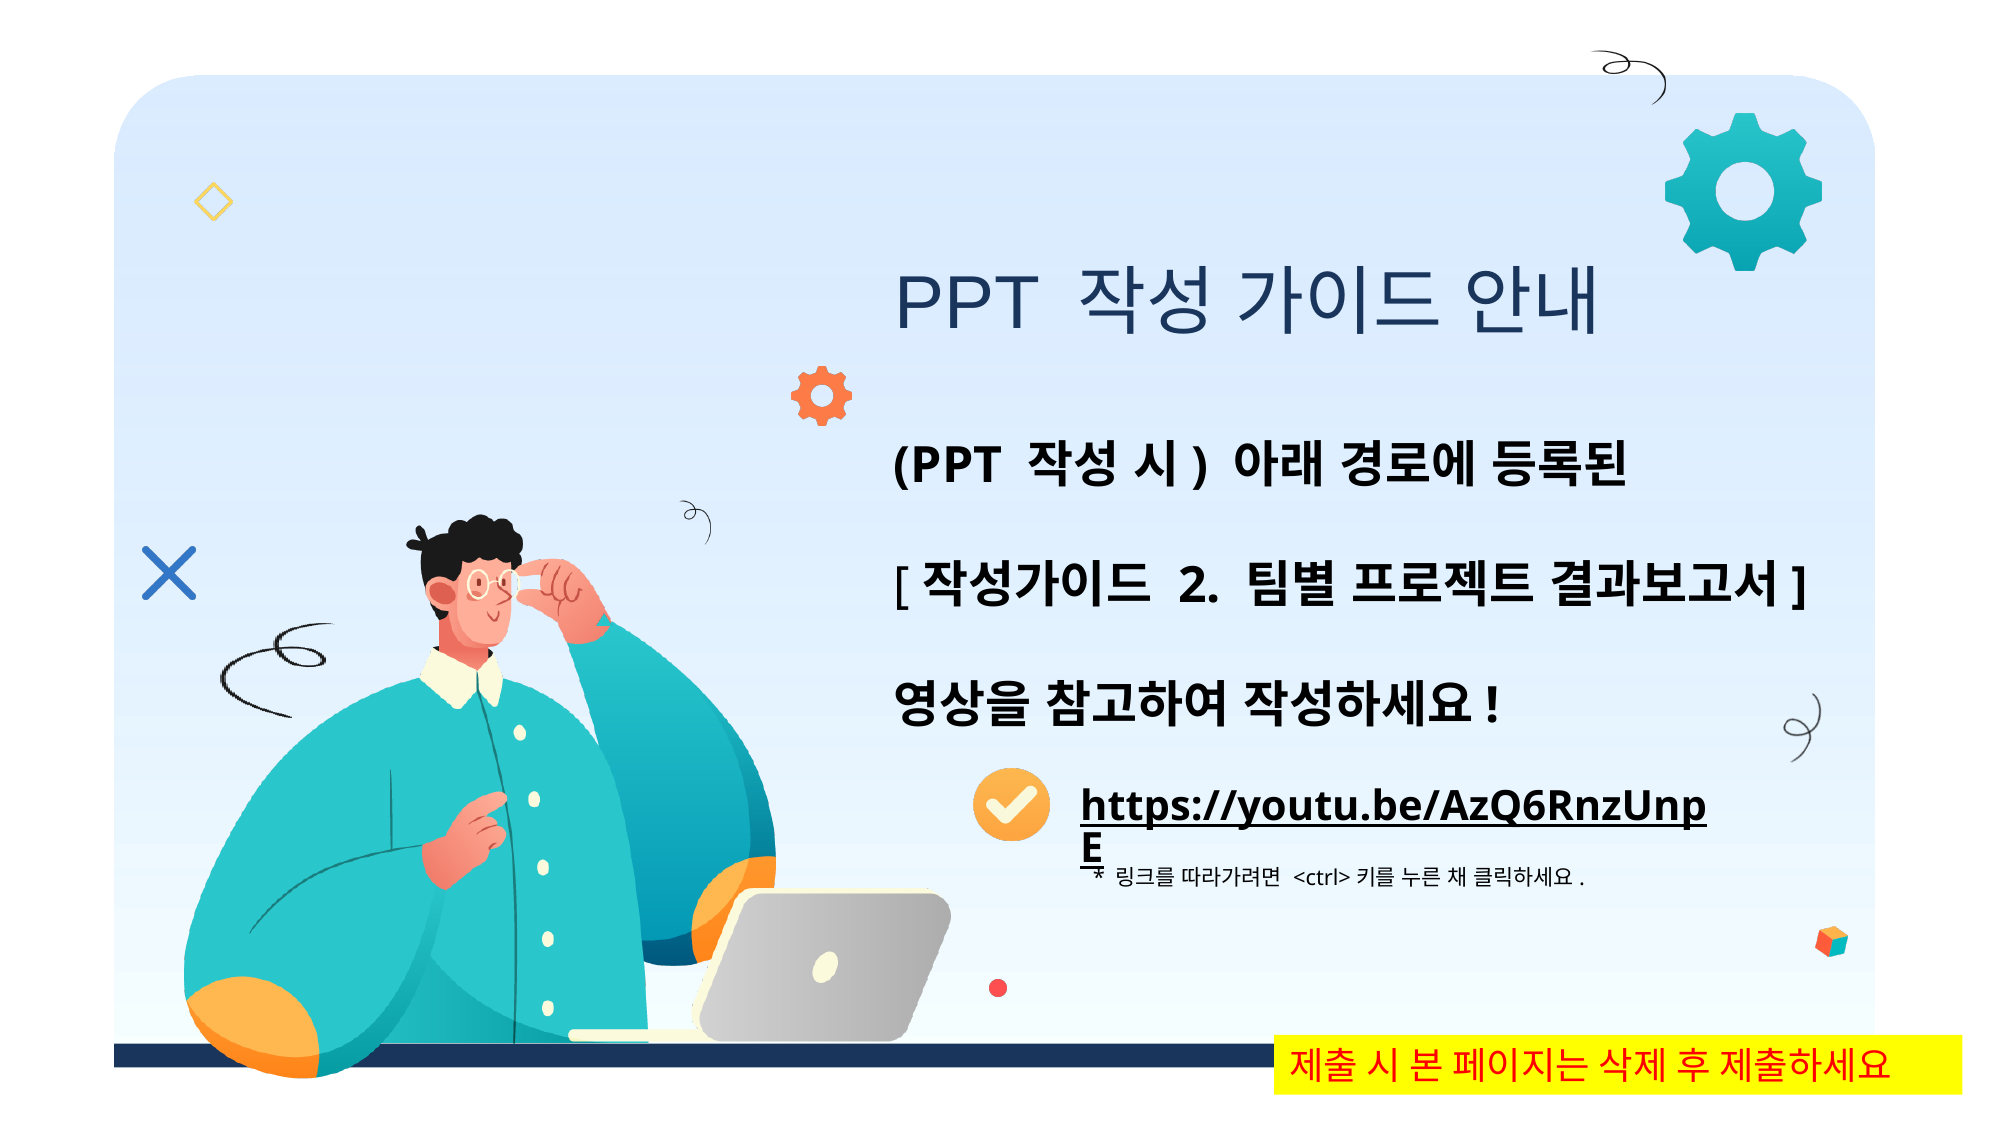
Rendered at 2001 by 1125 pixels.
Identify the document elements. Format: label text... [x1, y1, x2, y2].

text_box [113, 49, 1875, 1068]
picture [31, 467, 1061, 1095]
picture [1784, 691, 1817, 763]
text_box 제출 시 본 페이지는 삭제 후 제출하세요 [1274, 1034, 1963, 1095]
picture [1815, 926, 1848, 957]
picture [791, 365, 852, 426]
picture [194, 182, 234, 222]
picture [1664, 113, 1823, 271]
